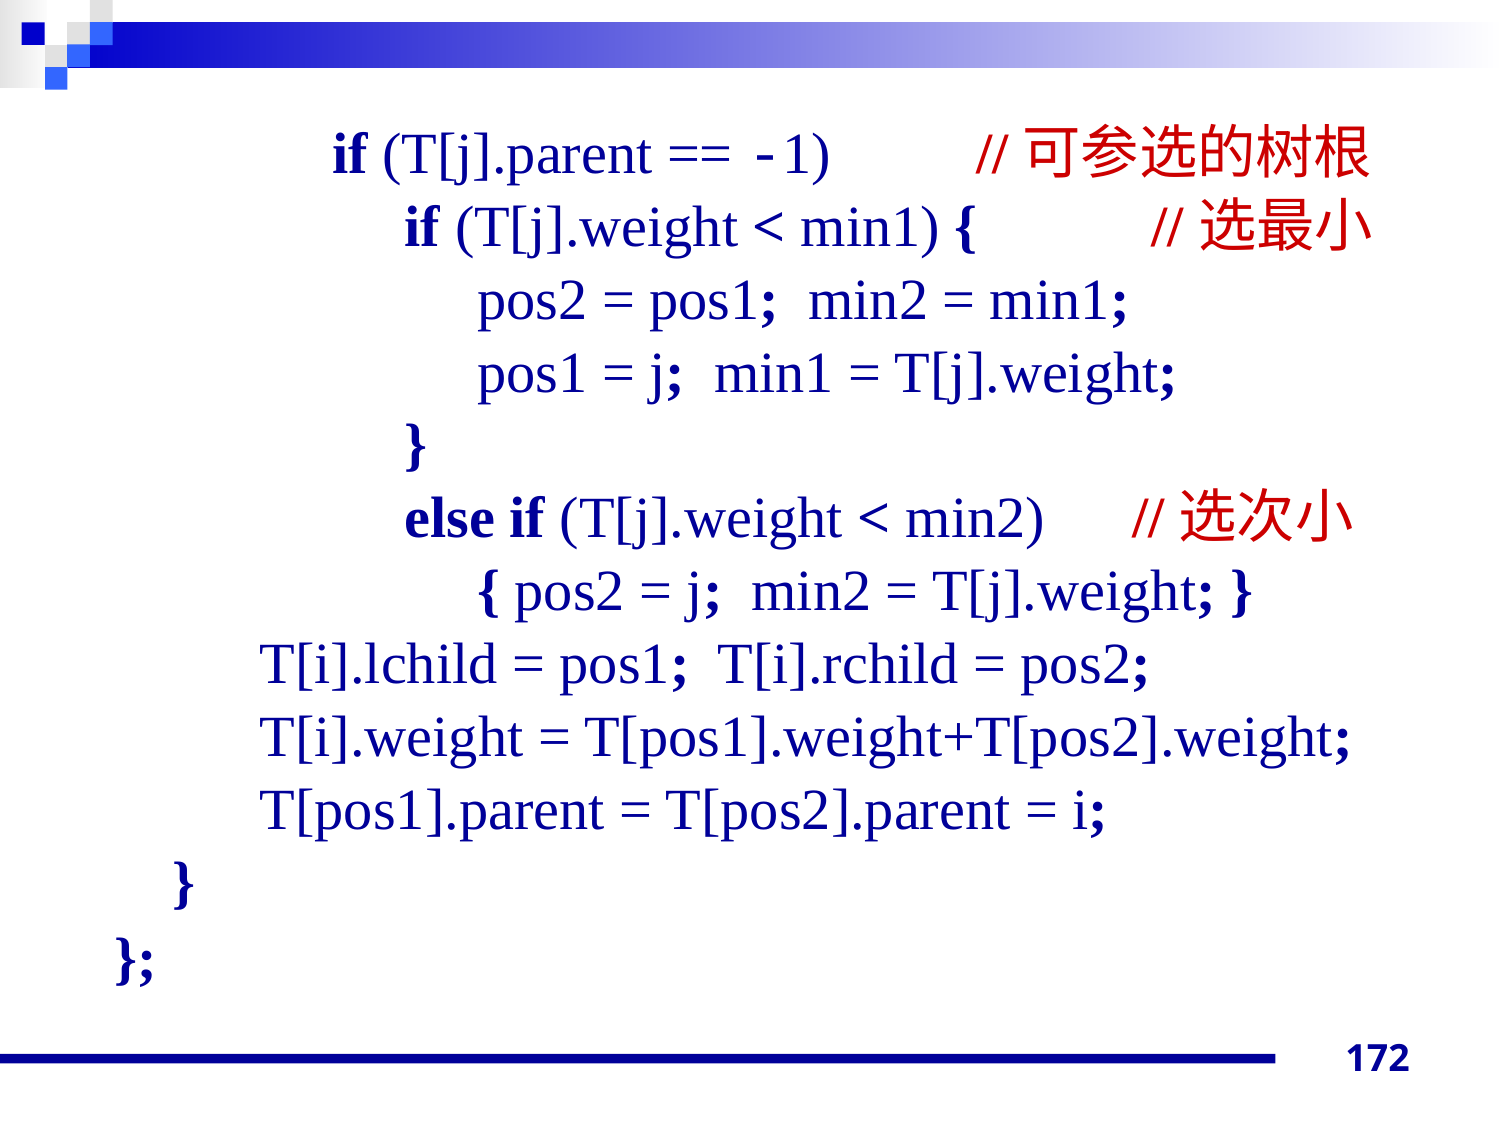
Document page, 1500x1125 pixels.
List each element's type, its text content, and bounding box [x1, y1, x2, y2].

text_box J [694, 22, 698, 67]
slide_number 172 [1074, 1017, 1425, 1093]
text_box if (T[j].parent == -1) //可参选的树根 if (T[j].weight < min1) { //选最小 pos2 = pos1; min2 = min1; pos1 = j; min1 = T[j].weight; } else if (T[j].weight < min2) //选次小 { pos2 = j; min2 = T[j].weight; } T[i].lchild = pos1; T[i].rchild = pos2; T[i].weight = T[pos1].weight+T[pos2].weight; T[pos1].parent = T[pos2].parent = i; } }; [99, 107, 1400, 998]
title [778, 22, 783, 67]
text_box  1 B 0 [666, 22, 670, 67]
